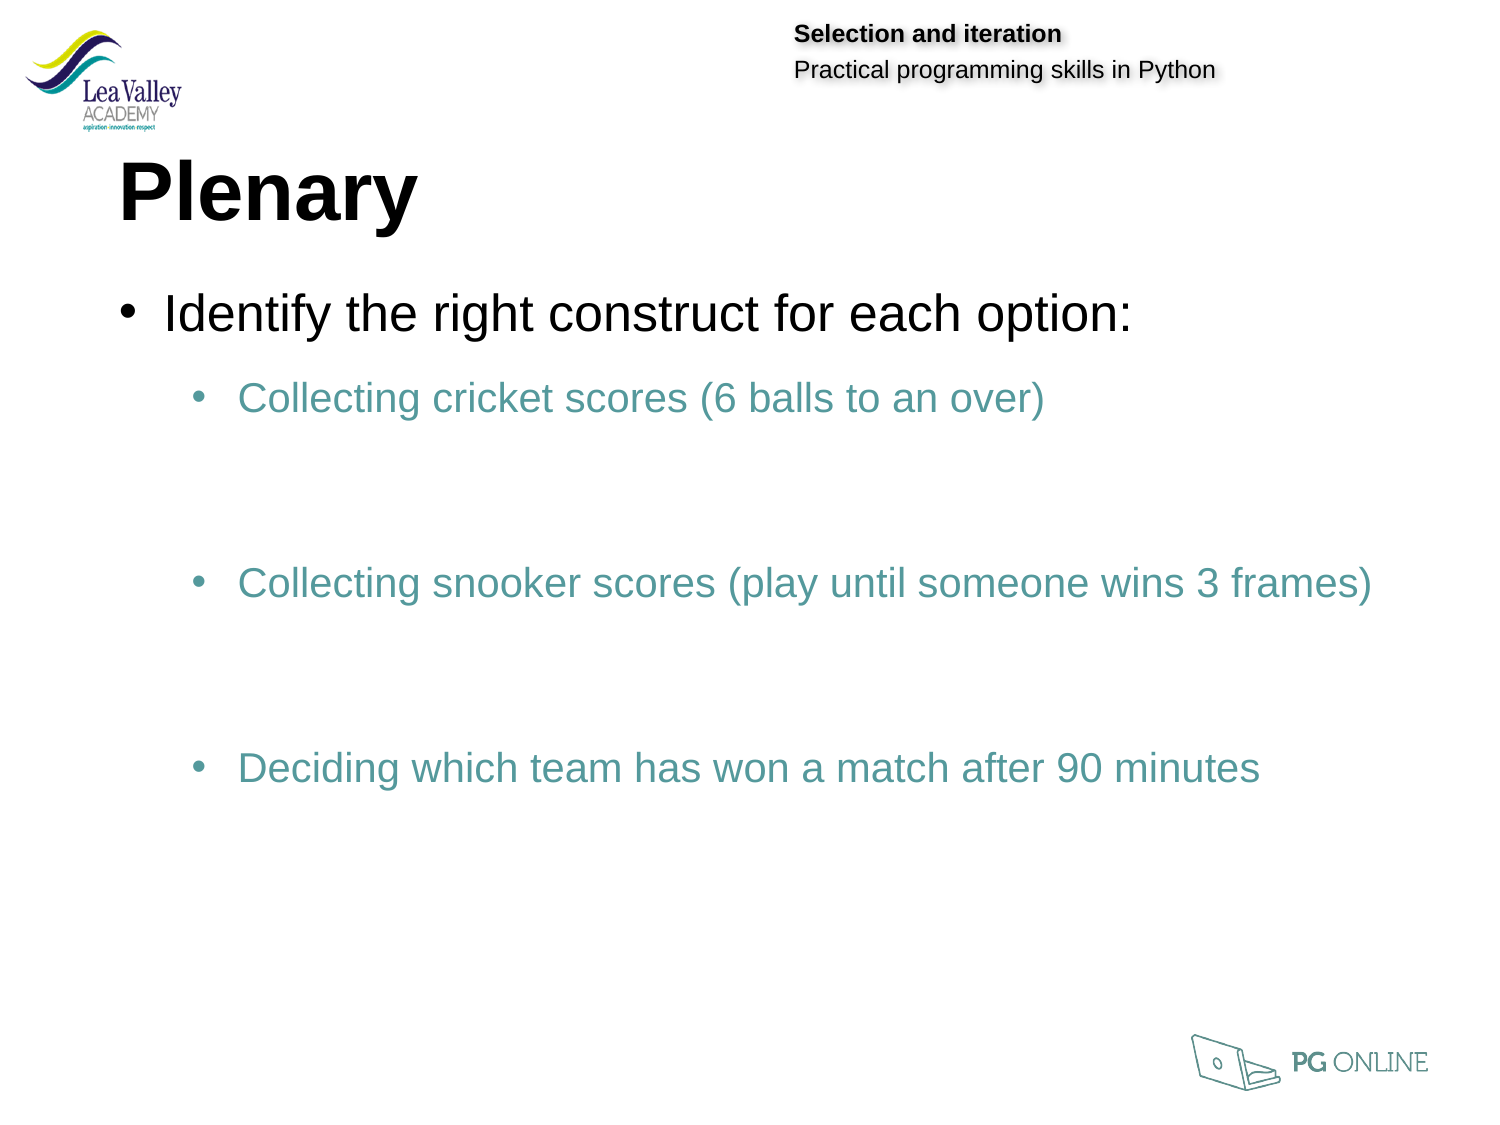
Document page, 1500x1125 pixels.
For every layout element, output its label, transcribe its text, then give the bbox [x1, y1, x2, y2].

picture [24, 30, 182, 132]
picture [1191, 1034, 1428, 1091]
list Identify the right construct for each option: Collecting cricket scores (6 balls to an over) Collecting snooker scores (play until someone wins 3 frames) Deciding which team has won a match after 90 minutes [118, 279, 1398, 847]
list Plenary [118, 148, 1401, 259]
